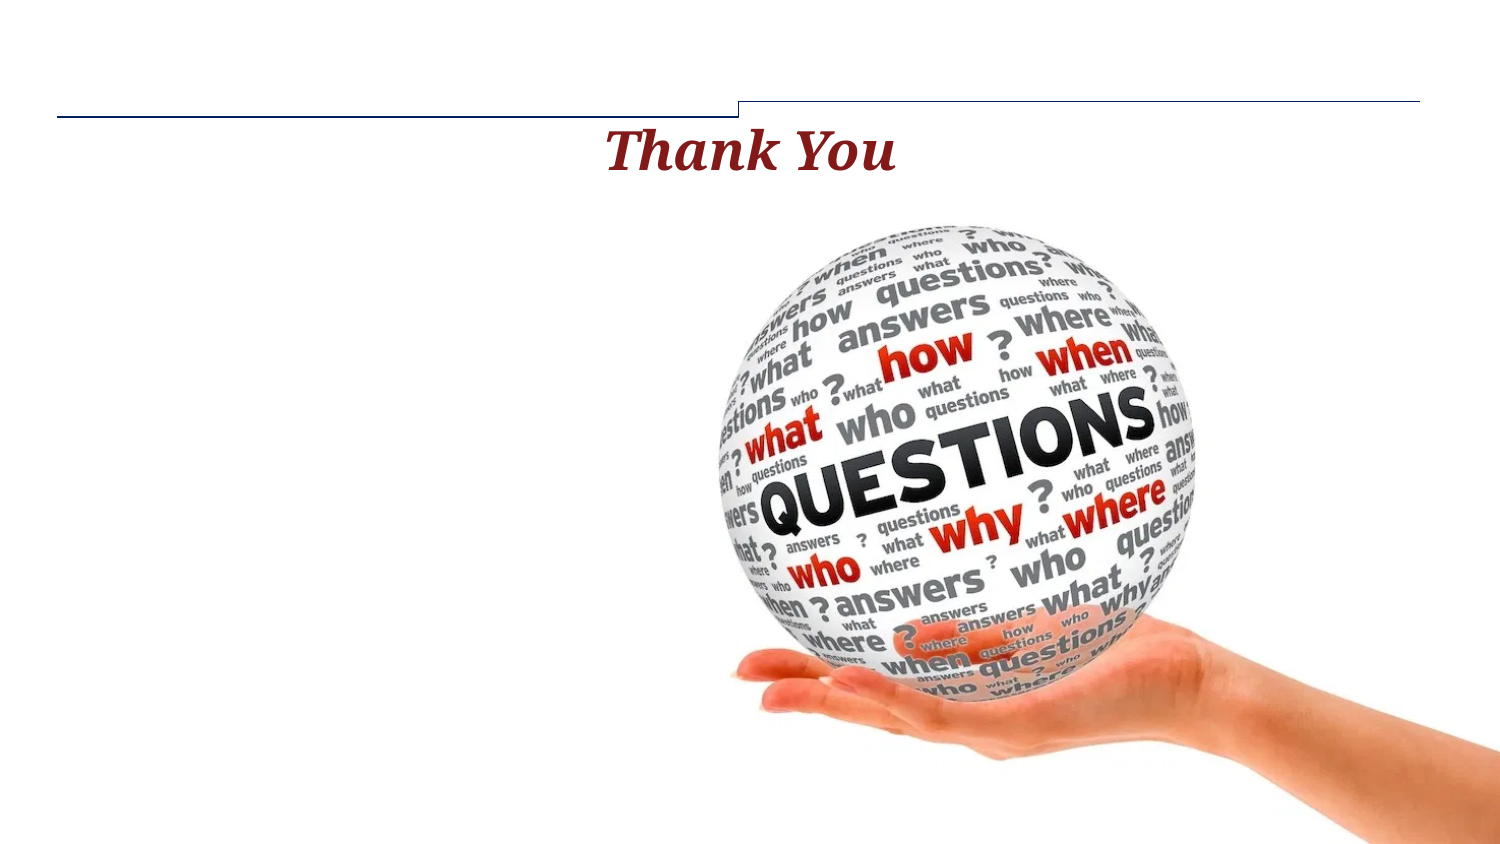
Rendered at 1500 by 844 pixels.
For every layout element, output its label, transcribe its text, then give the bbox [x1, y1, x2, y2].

title Thank You [79, 116, 1421, 208]
picture [460, 149, 1500, 844]
